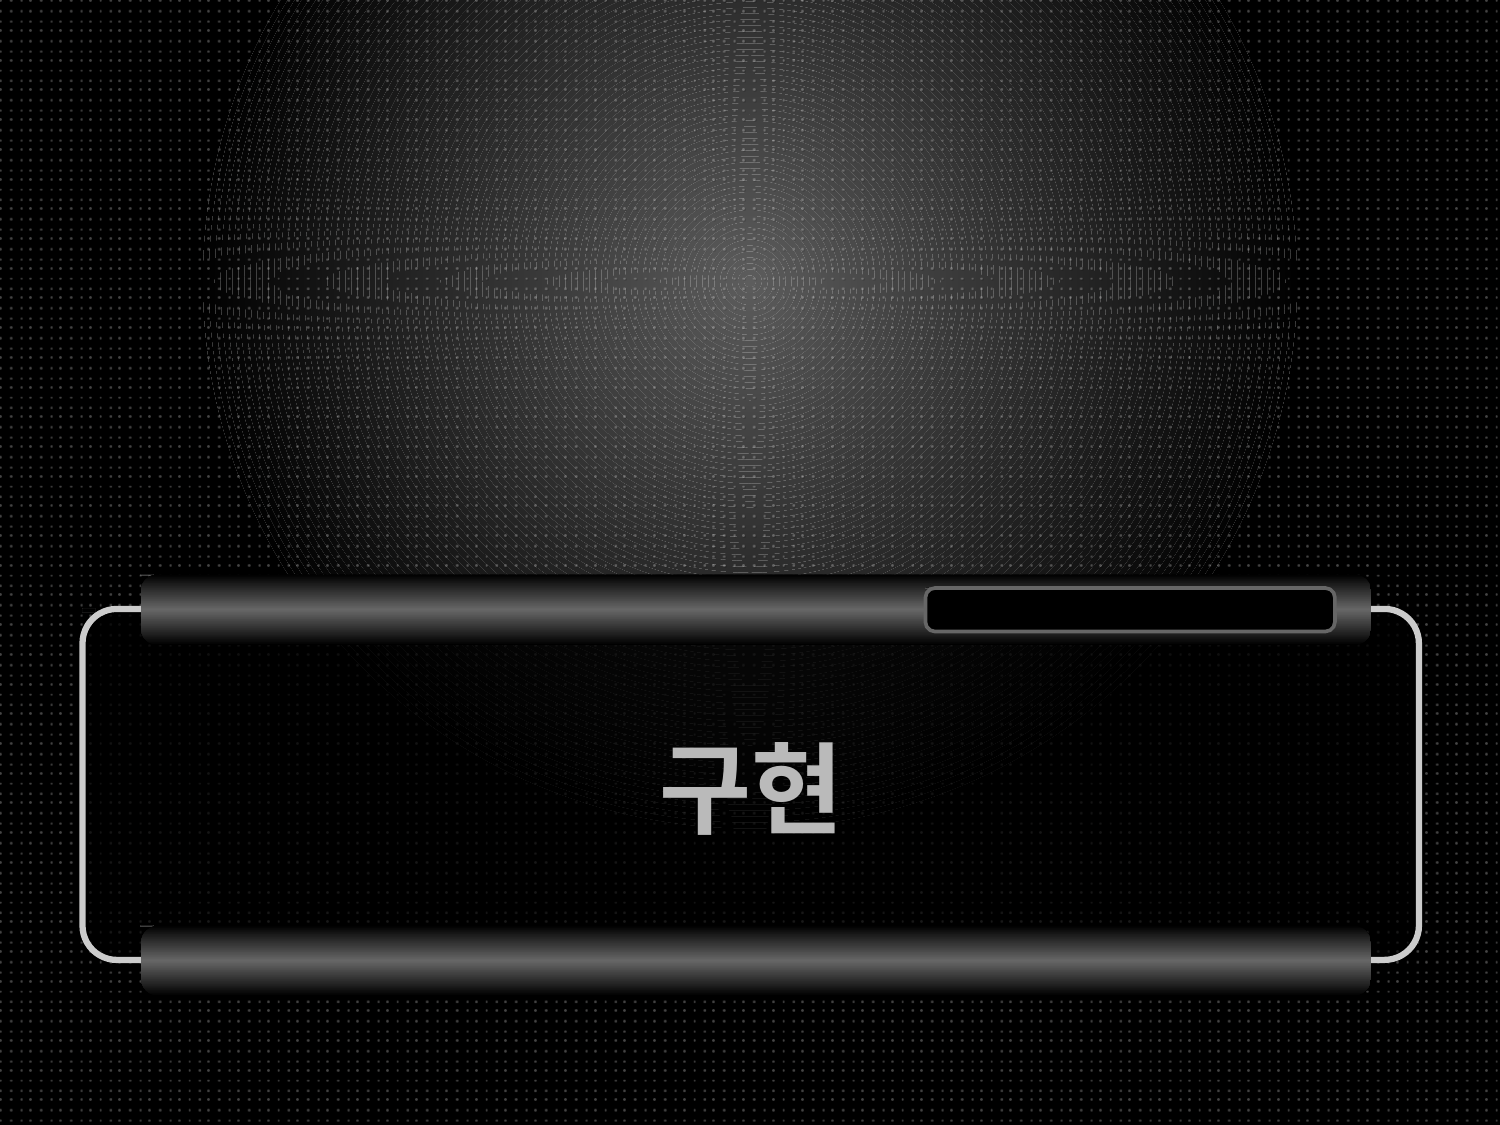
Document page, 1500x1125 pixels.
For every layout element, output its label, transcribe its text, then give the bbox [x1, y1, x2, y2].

title 구현 [112, 645, 1391, 928]
picture [0, 0, 1500, 1125]
